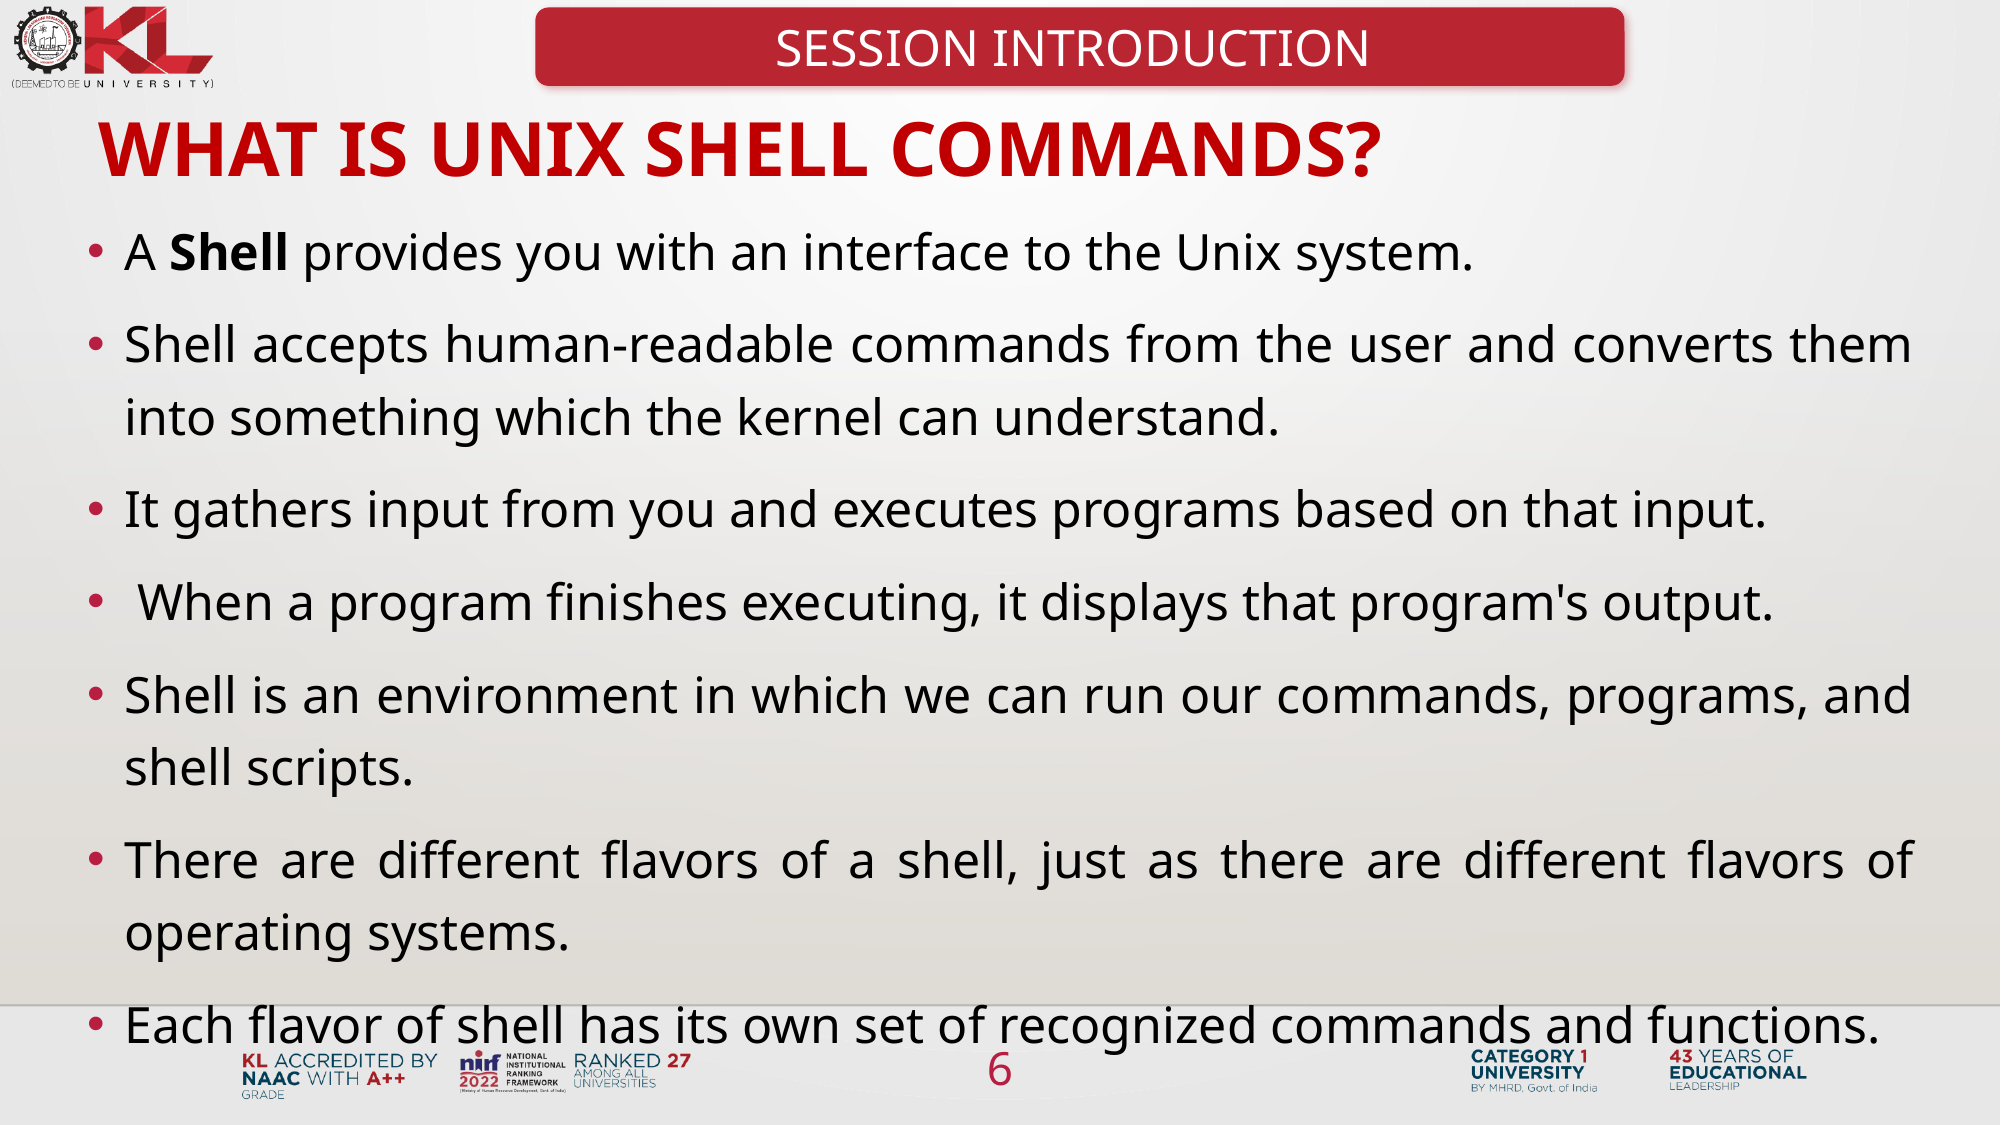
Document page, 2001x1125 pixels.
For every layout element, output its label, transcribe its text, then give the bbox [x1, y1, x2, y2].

picture [12, 5, 213, 88]
picture [238, 1045, 716, 1103]
text_box A Shell provides you with an interface to the Unix system. Shell accepts human-readable commands from the user and converts them into something which the kernel can understand. It gathers input from you and executes programs based on that input. When a program finishes executing, it displays that program's output. Shell is an environment in which we can run our commands, programs, and shell scripts. There are different flavors of a shell, just as there are different flavors of operating systems. Each flavor of shell has its own set of recognized commands and functions. [72, 200, 1930, 1010]
text_box WHAT IS UNIX SHELL COMMANDS? [84, 104, 1875, 200]
text_box SESSION INTRODUCTION [534, 6, 1626, 87]
picture [1447, 1045, 1814, 1101]
slide_number 6 [933, 1031, 1067, 1115]
